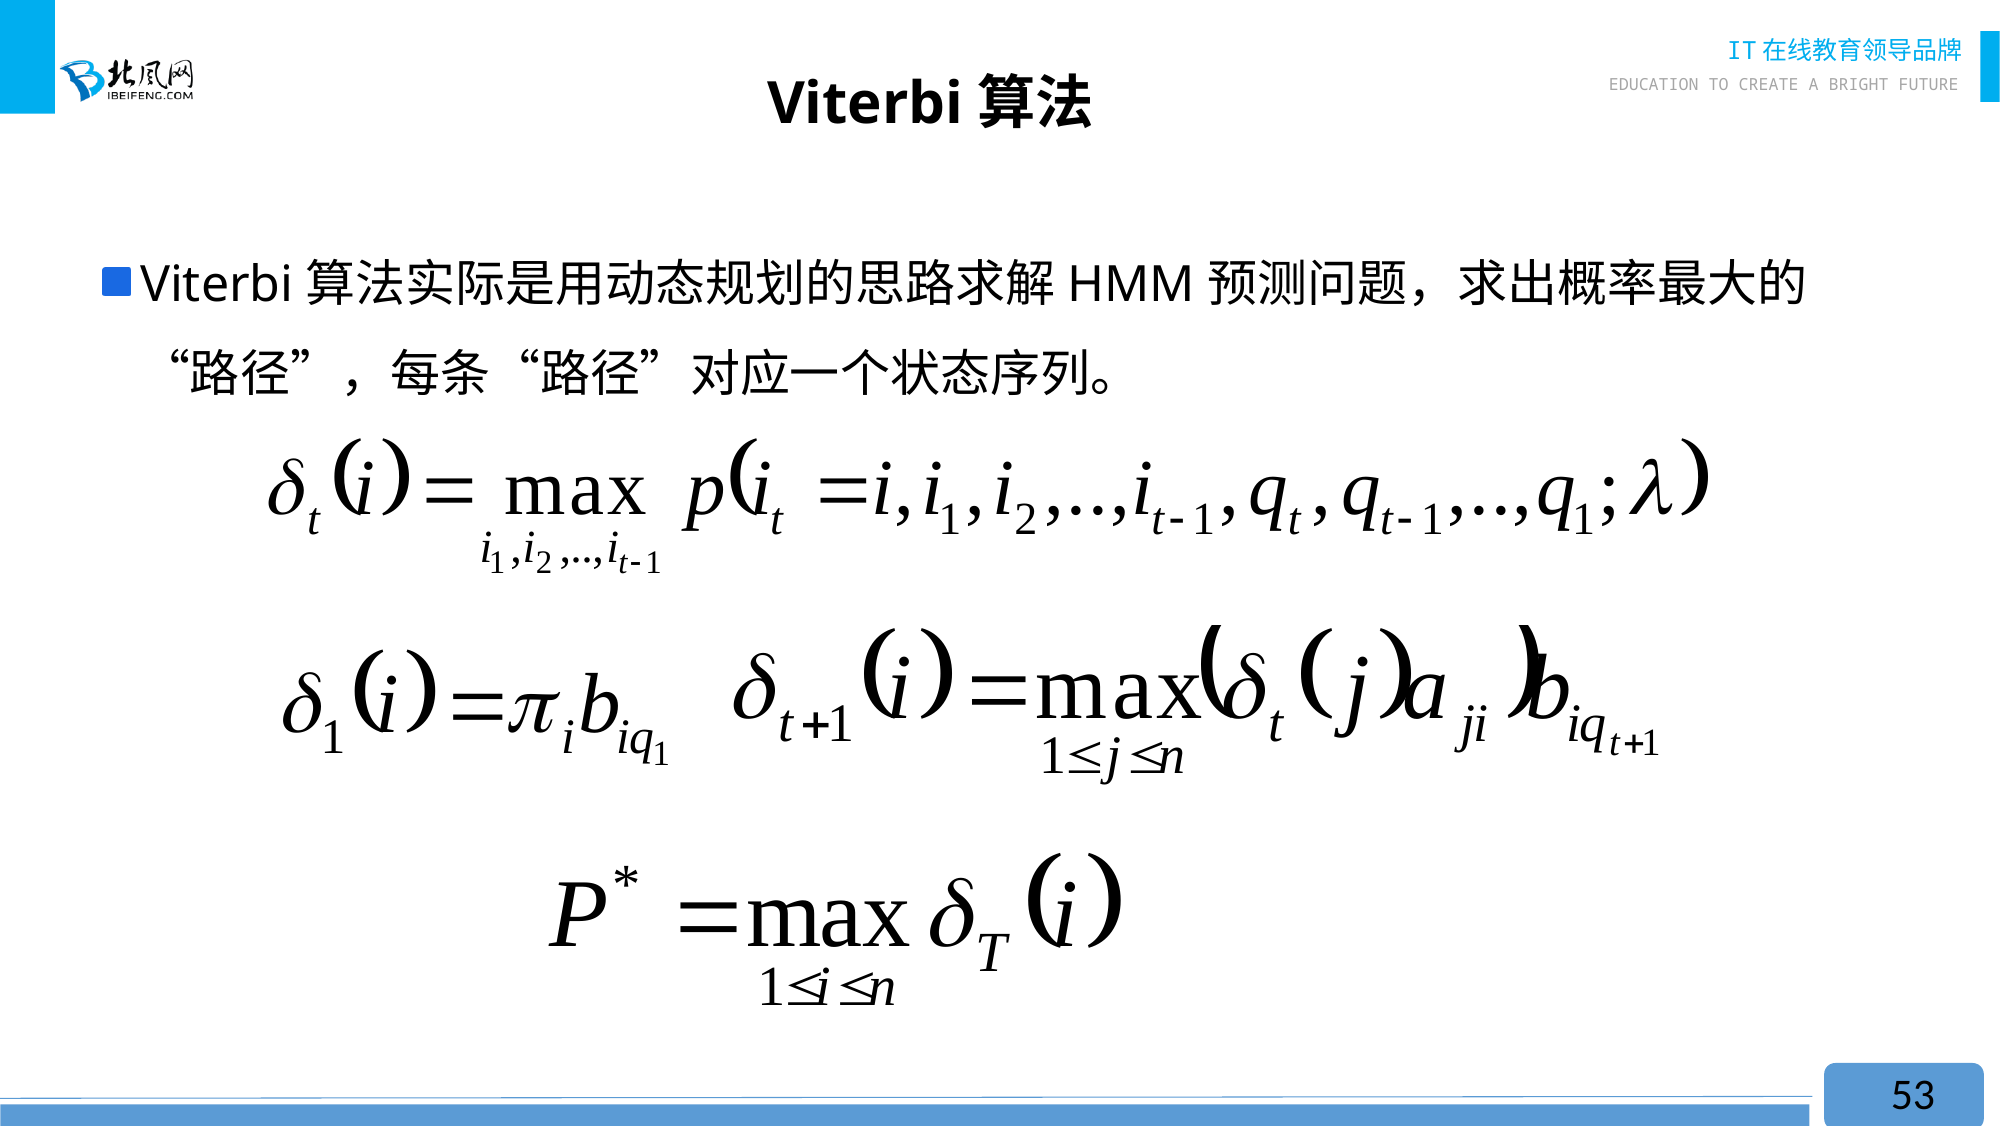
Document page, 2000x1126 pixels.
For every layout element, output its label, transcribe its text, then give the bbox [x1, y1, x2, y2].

list Viterbi算法实际是用动态规划的思路求解HMM预测问题，求出概率最大的“路径”，每条“路径”对应一个状态序列。 [87, 214, 1922, 1028]
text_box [269, 625, 1684, 804]
picture [102, 267, 131, 296]
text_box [255, 435, 1710, 588]
title Viterbi算法 [255, 42, 1606, 167]
picture [56, 54, 198, 103]
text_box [532, 841, 1123, 1028]
